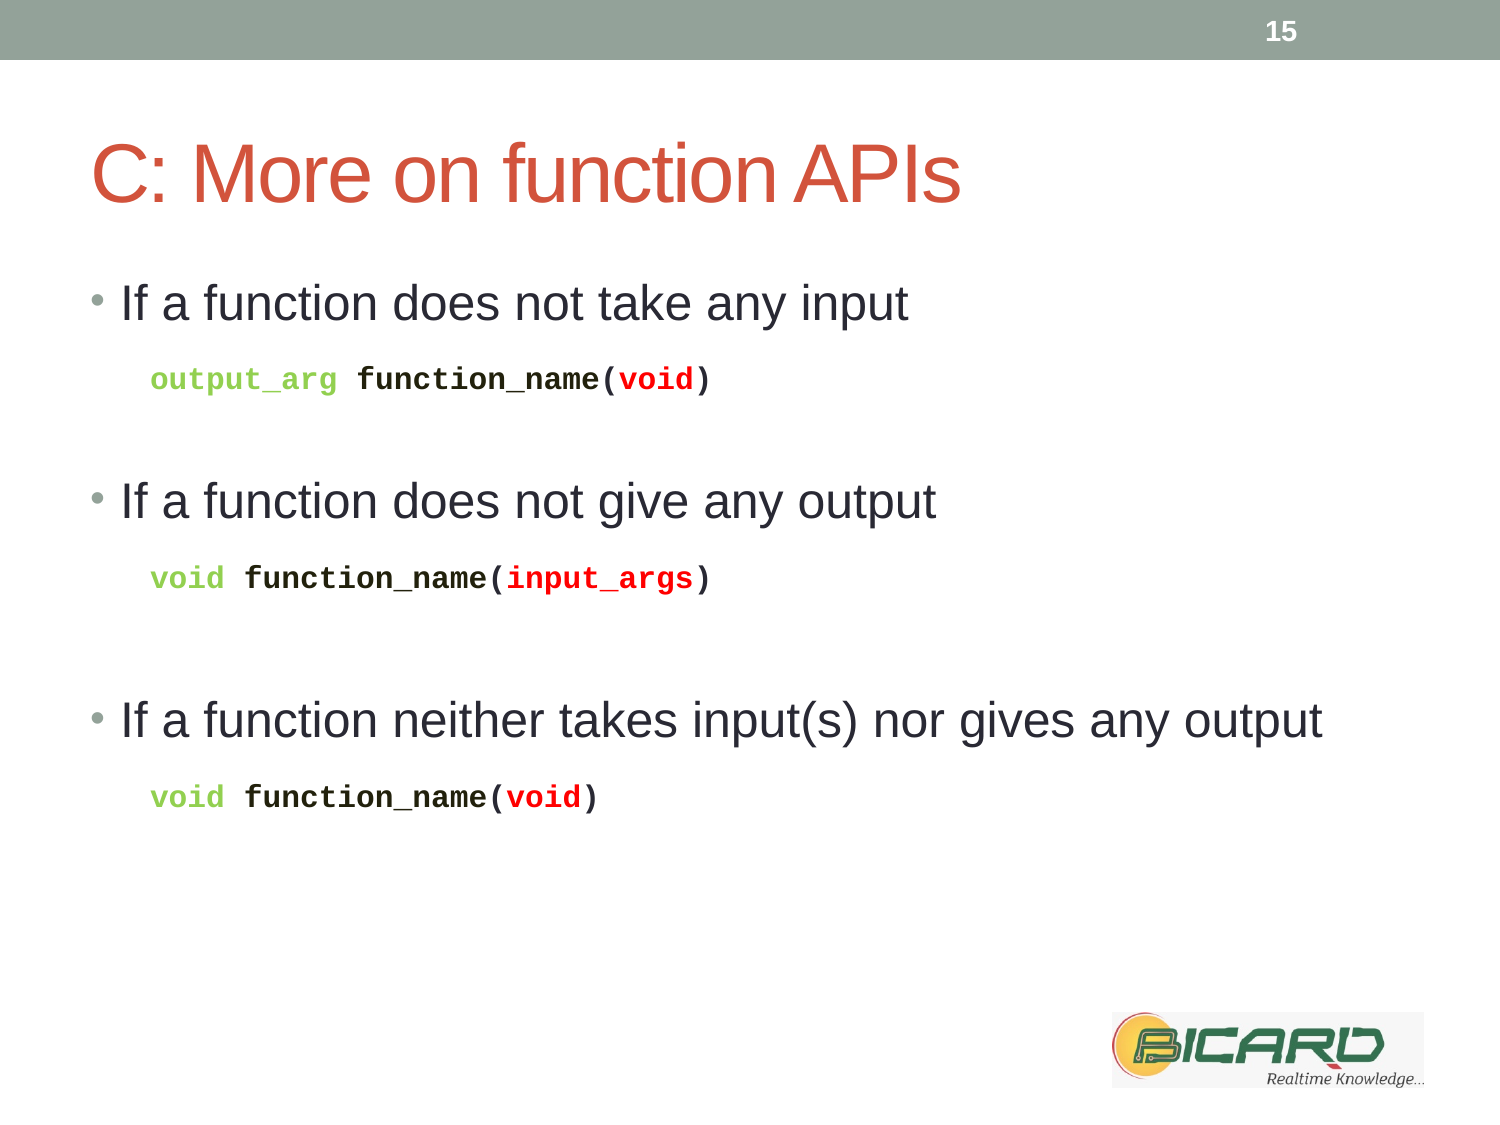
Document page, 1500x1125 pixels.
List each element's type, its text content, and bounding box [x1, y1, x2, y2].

slide_number 15 [1250, 3, 1425, 57]
title C: More on function APIs [75, 87, 1425, 250]
list If a function does not take any input output_arg function_name(void) If a function does not give any output void function_name(input_args) If a function neither takes input(s) nor gives any output void function_name(void) [75, 262, 1425, 1063]
picture [1112, 1063, 1424, 1088]
